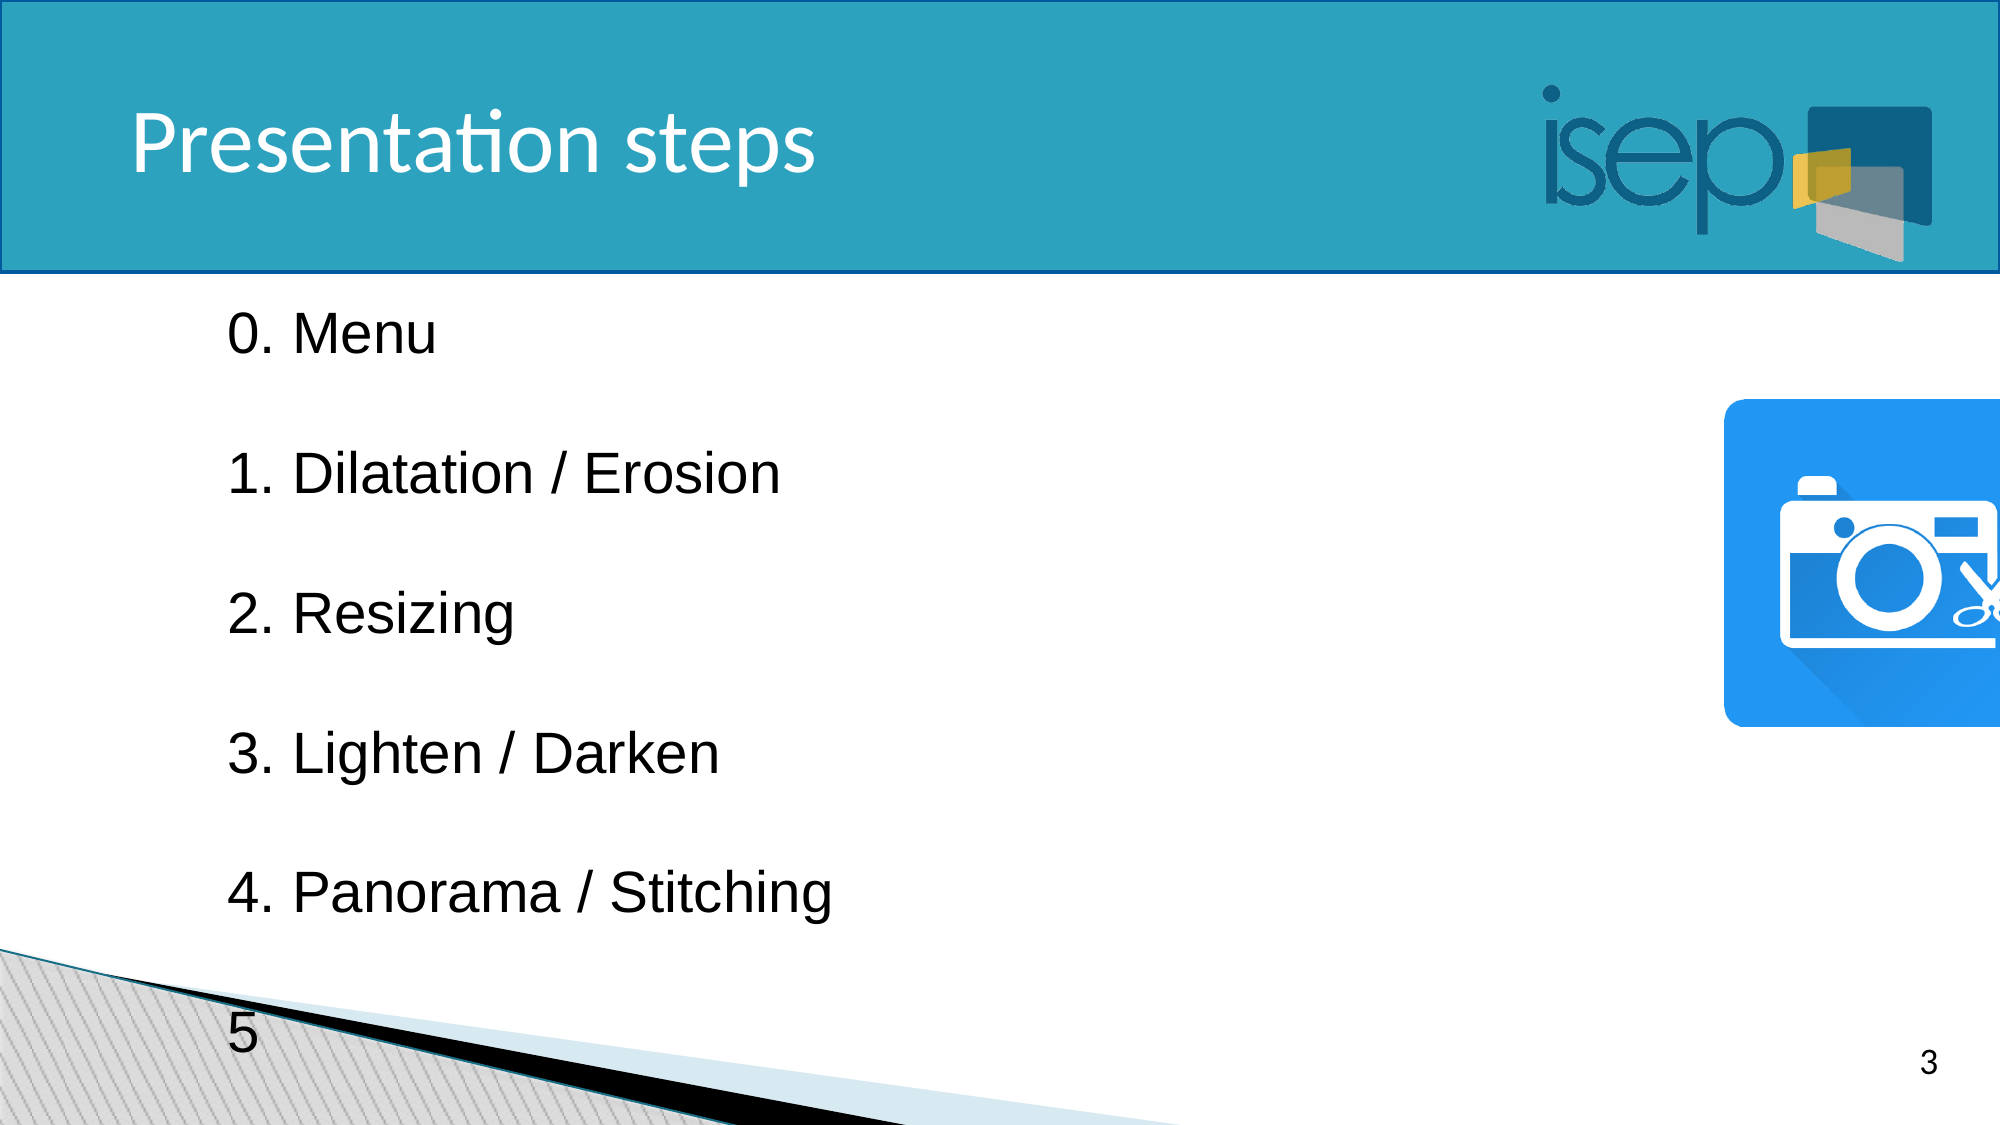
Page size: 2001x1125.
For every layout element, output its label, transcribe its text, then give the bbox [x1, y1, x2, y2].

picture [1542, 84, 1932, 262]
text_box 3 [1904, 1030, 1958, 1090]
picture [1712, 387, 2000, 738]
text_box [0, 0, 2000, 274]
text_box 0. Menu 1. Dilatation / Erosion 2. Resizing 3. Lighten / Darken 4. Panorama / Stitching 5 [212, 287, 1603, 1002]
text_box Presentation steps [115, 73, 997, 198]
